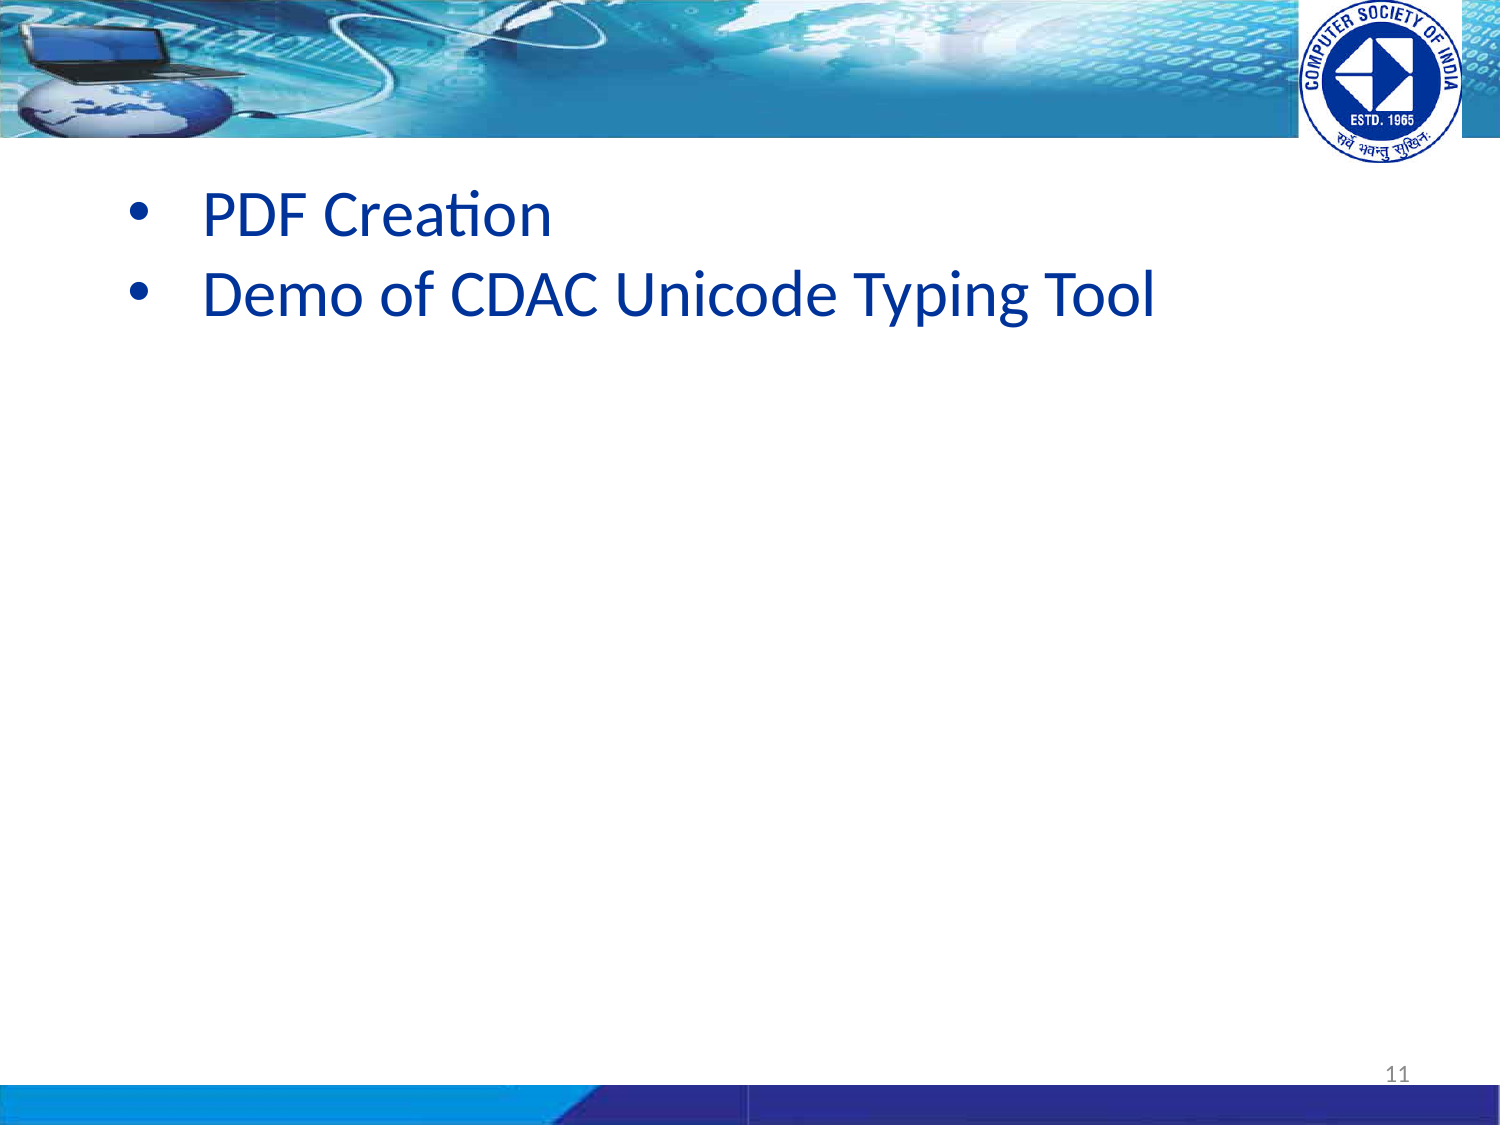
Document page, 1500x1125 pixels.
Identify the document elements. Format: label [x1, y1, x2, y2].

text_box [0, 0, 1500, 1125]
